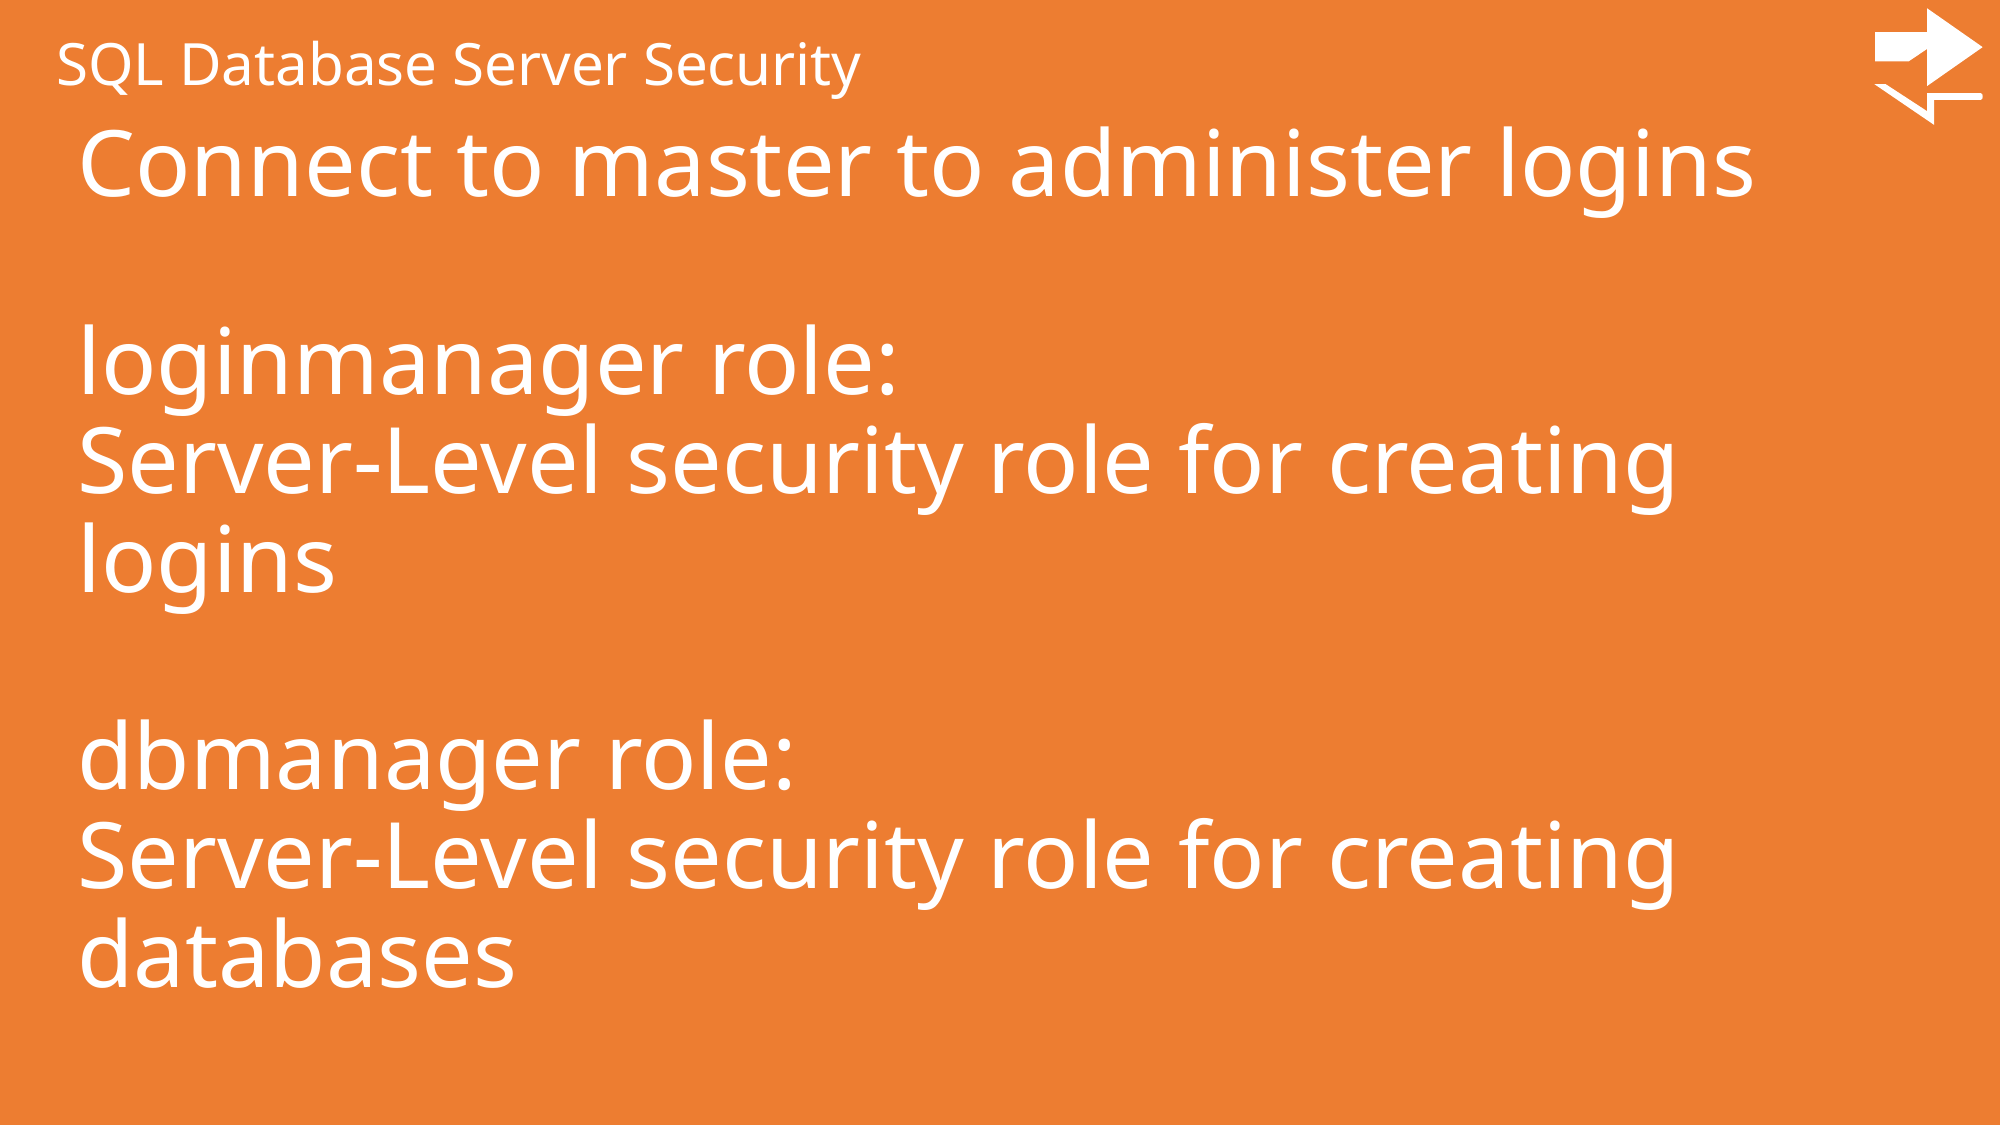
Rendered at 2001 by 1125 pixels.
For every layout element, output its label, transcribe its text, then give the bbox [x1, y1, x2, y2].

text_box [1874, 84, 1983, 125]
text_box SQL Database Server Security [0, 0, 2000, 134]
text_box [1875, 8, 1983, 87]
text_box Connect to master to administer logins loginmanager role: Server-Level security role for creating logins dbmanager role: Server-Level security role for creating databases [77, 134, 1923, 1125]
